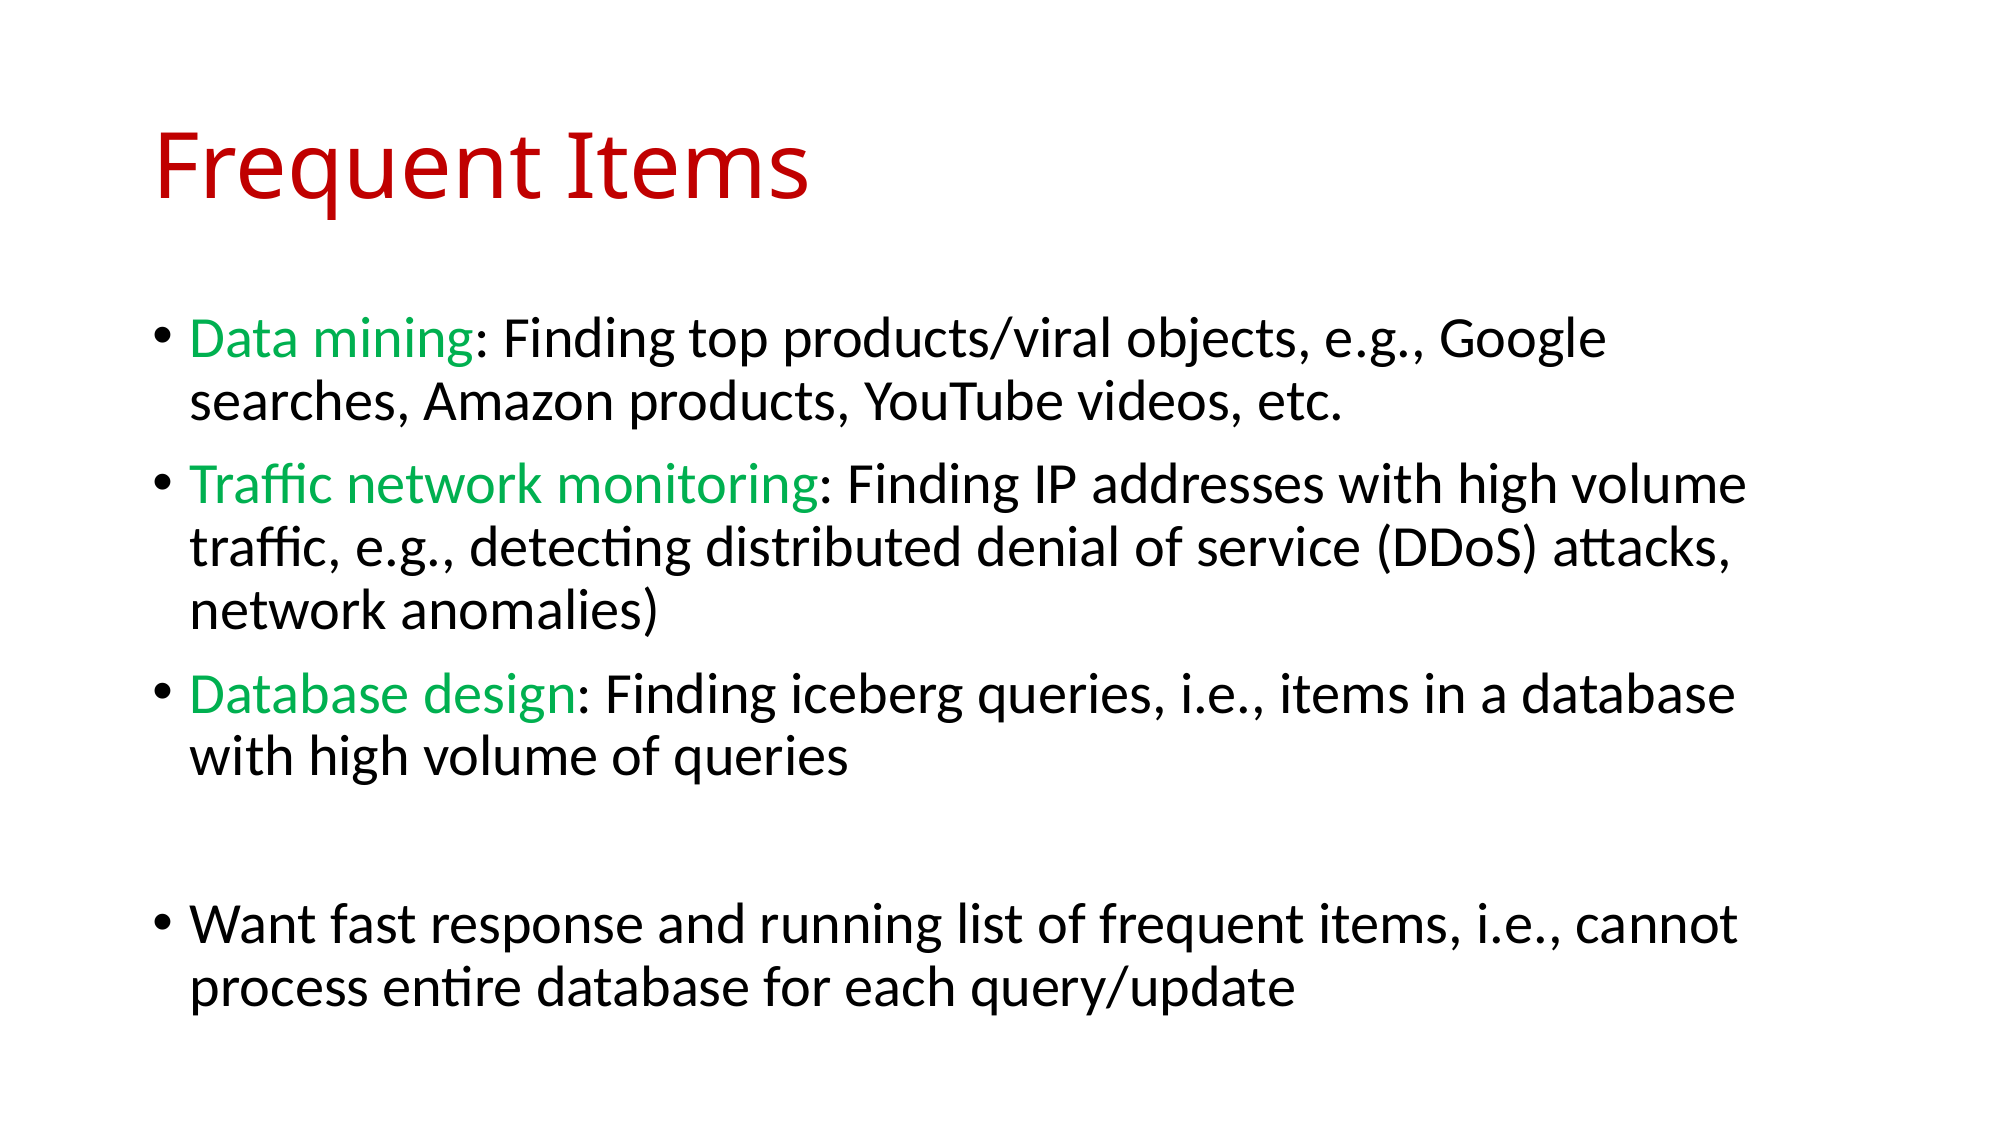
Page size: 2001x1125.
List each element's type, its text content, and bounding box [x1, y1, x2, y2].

list Data mining: Finding top products/viral objects, e.g., Google searches, Amazon products, YouTube videos, etc. Traffic network monitoring: Finding IP addresses with high volume traffic, e.g., detecting distributed denial of service (DDoS) attacks, network anomalies) Database design: Finding iceberg queries, i.e., items in a database with high volume of queries Want fast response and running list of frequent items, i.e., cannot process entire database for each query/update [137, 299, 1818, 1097]
title Frequent Items [137, 59, 1863, 278]
